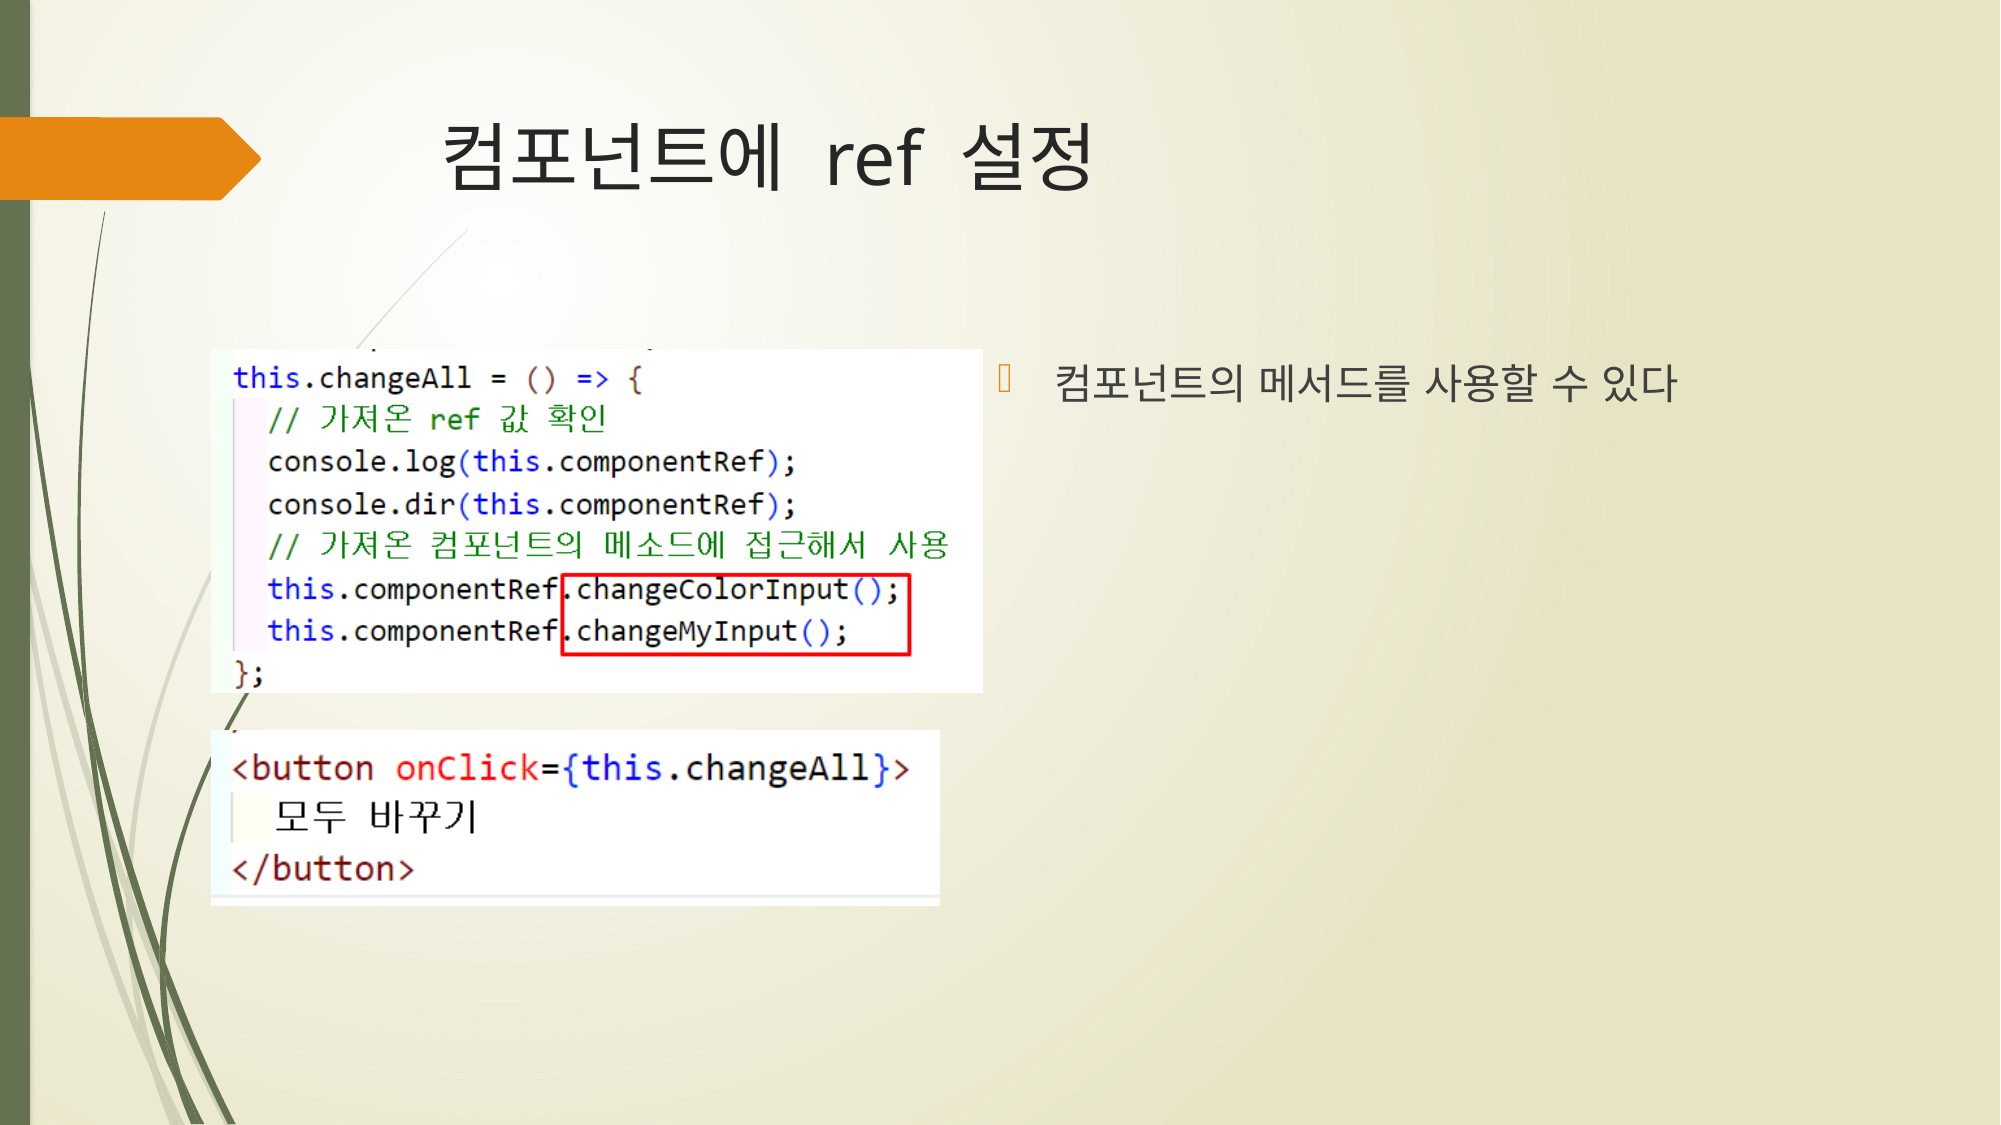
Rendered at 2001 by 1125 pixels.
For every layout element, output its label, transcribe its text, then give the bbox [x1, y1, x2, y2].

picture [211, 349, 984, 694]
list 컴포넌트의 메서드를 사용할 수 있다 [982, 350, 1888, 970]
picture [211, 730, 940, 906]
title 컴포넌트에 ref 설정 [425, 102, 1888, 313]
